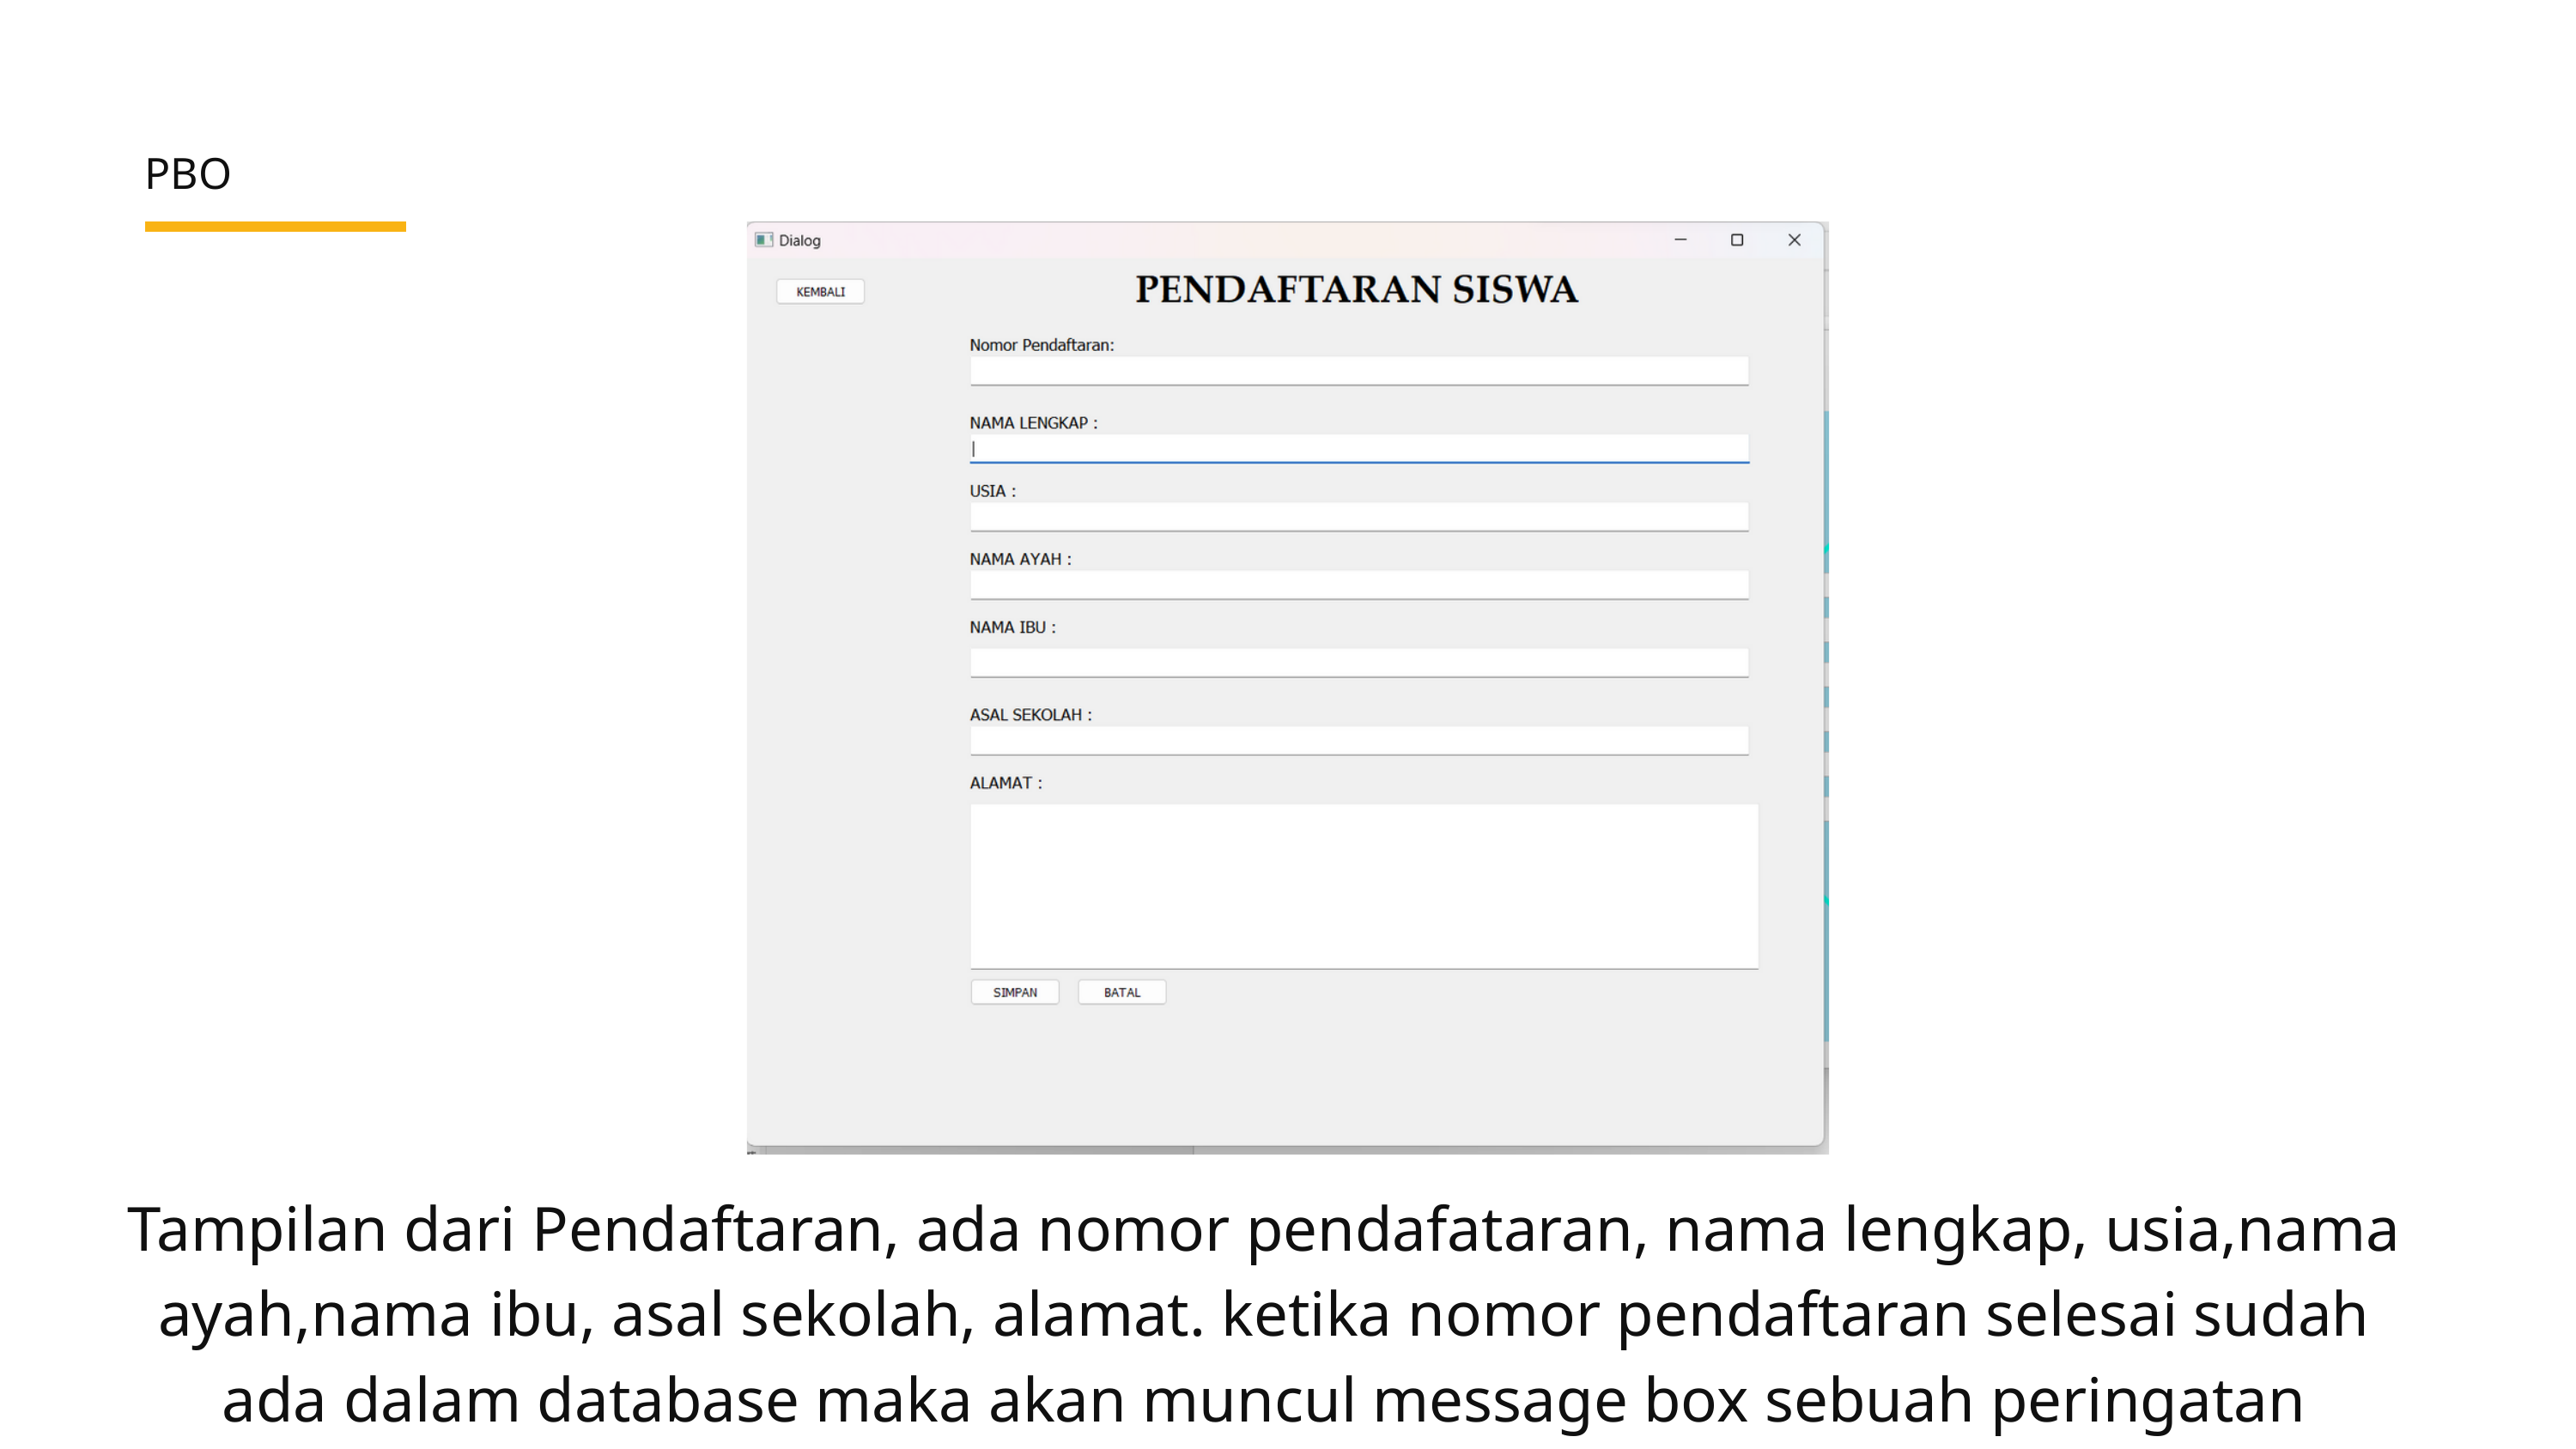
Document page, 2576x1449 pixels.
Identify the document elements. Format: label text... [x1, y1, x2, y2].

text_box Tampilan dari Pendaftaran, ada nomor pendafataran, nama lengkap, usia,nama ayah,nama ibu, asal sekolah, alamat. ketika nomor pendaftaran selesai sudah ada dalam database maka akan muncul message box sebuah peringatan [99, 1178, 2432, 1434]
text_box [746, 221, 1830, 1155]
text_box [144, 221, 407, 232]
text_box PBO [144, 137, 637, 198]
